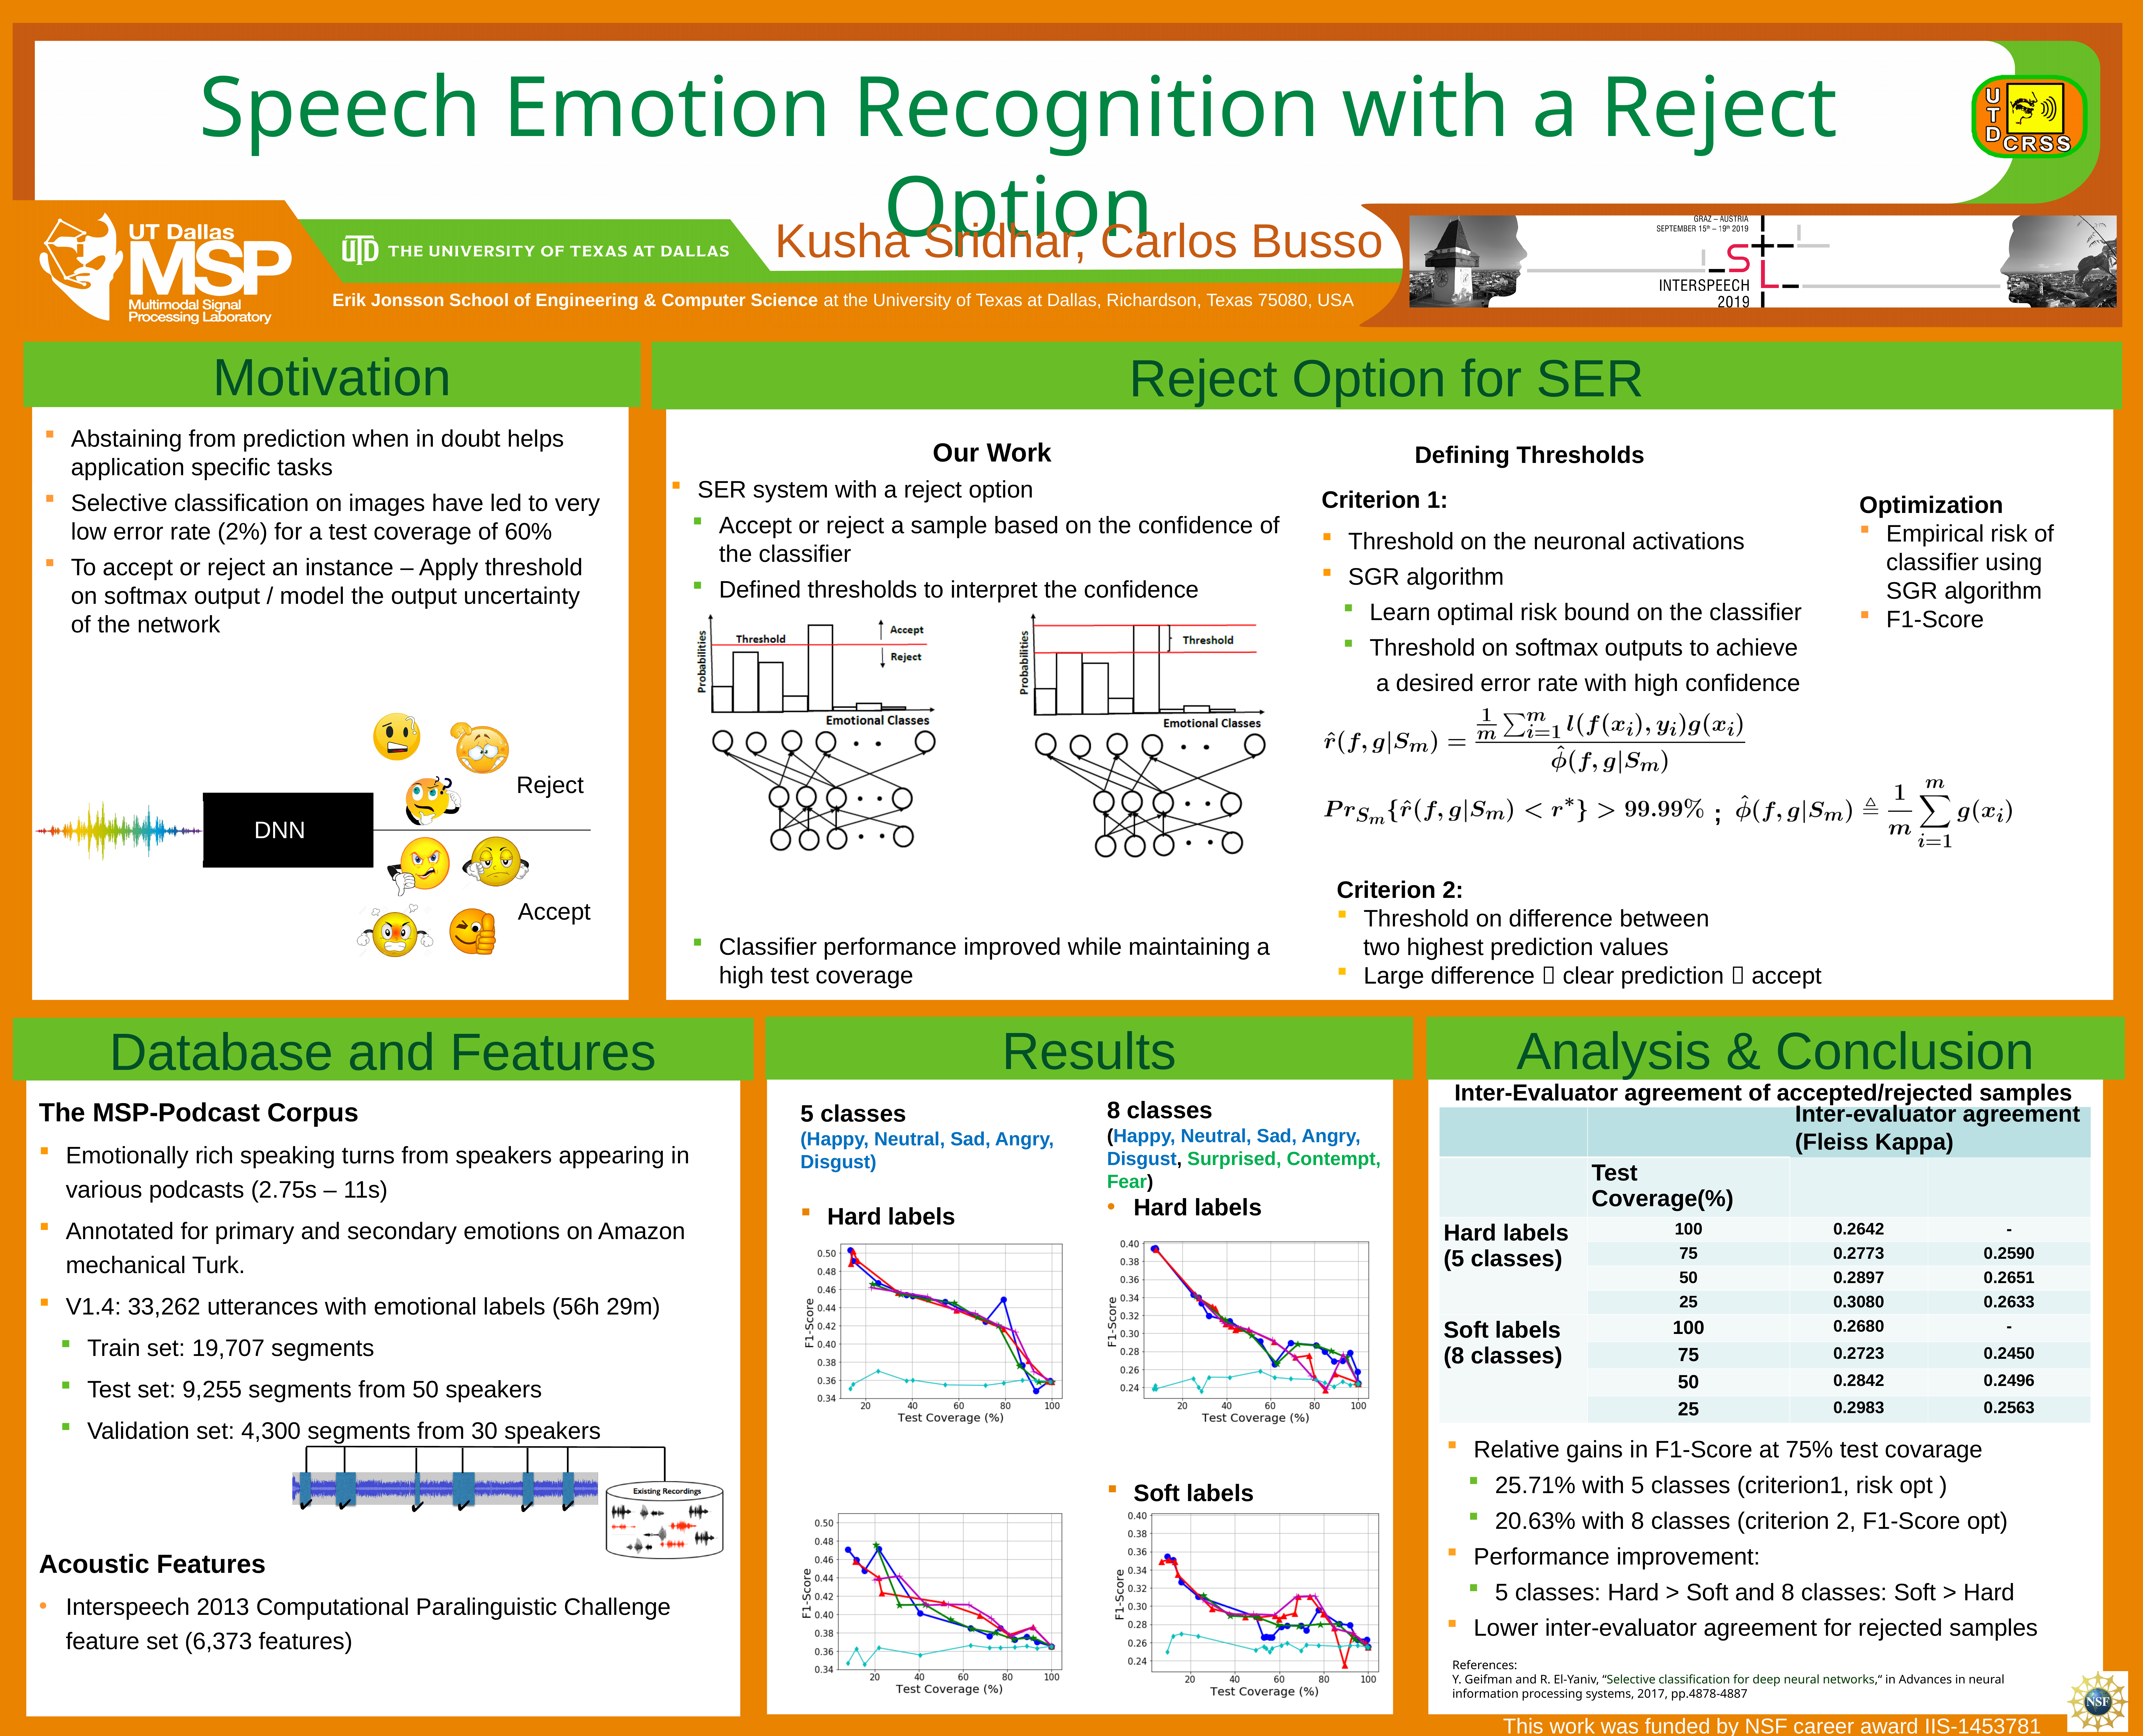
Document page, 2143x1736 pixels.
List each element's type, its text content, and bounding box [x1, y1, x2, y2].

picture [397, 719, 510, 826]
picture [1110, 1508, 1384, 1702]
picture [357, 904, 433, 957]
picture [1014, 612, 1271, 864]
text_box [765, 1016, 1413, 1714]
text_box Abstaining from prediction when in doubt helps application specific tasks Selective classification on images have led to very low error rate (2%) for a test coverage of 60% To accept or reject an instance – Apply threshold on softmax output / model the output uncertainty of the network [19, 421, 21, 681]
picture [387, 837, 450, 896]
picture [695, 612, 942, 858]
picture [800, 1238, 1068, 1428]
text_box Relative gains in F1-Score at 75% test covarage 25.71% with 5 classes (criterion1, risk opt ) 20.63% with 8 classes (criterion 2, F1-Score opt) Performance improvement: 5 classes: Hard > Soft and 8 classes: Soft > Hard Lower inter-evaluator agreement for rejected samples [2126, 1431, 2132, 1643]
picture [373, 713, 420, 760]
picture [1103, 1236, 1374, 1429]
text_box This work was funded by NSF career award IIS-1453781 [1499, 1717, 2118, 1736]
picture [35, 801, 203, 861]
picture [462, 832, 529, 890]
picture [1324, 708, 1746, 774]
picture [13, 23, 2122, 327]
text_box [1426, 1016, 2125, 1714]
picture [1324, 797, 1704, 824]
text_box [13, 1018, 754, 1717]
picture [448, 907, 496, 955]
picture [1736, 779, 2012, 848]
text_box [651, 341, 2122, 1000]
picture [797, 1508, 1068, 1699]
text_box The MSP-Podcast Corpus Emotionally rich speaking turns from speakers appearing in various podcasts (2.75s – 11s) Annotated for primary and secondary emotions on Amazon mechanical Turk. V1.4: 33,262 utterances with emotional labels (56h 29m) Train set: 19,707 segments Test set: 9,255 segments from 50 speakers Validation set: 4,300 segments from 30 speakers Acoustic Features Interspeech 2013 Computational Paralinguistic Challenge feature set (6,373 features) [35, 1719, 711, 1736]
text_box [23, 341, 641, 1000]
text_box 8 classes (Happy, Neutral, Sad, Angry, Disgust, Surprised, Contempt, Fear) Hard labels Soft labels [1415, 1092, 1424, 1508]
picture [2067, 1671, 2128, 1732]
picture [271, 1444, 731, 1577]
